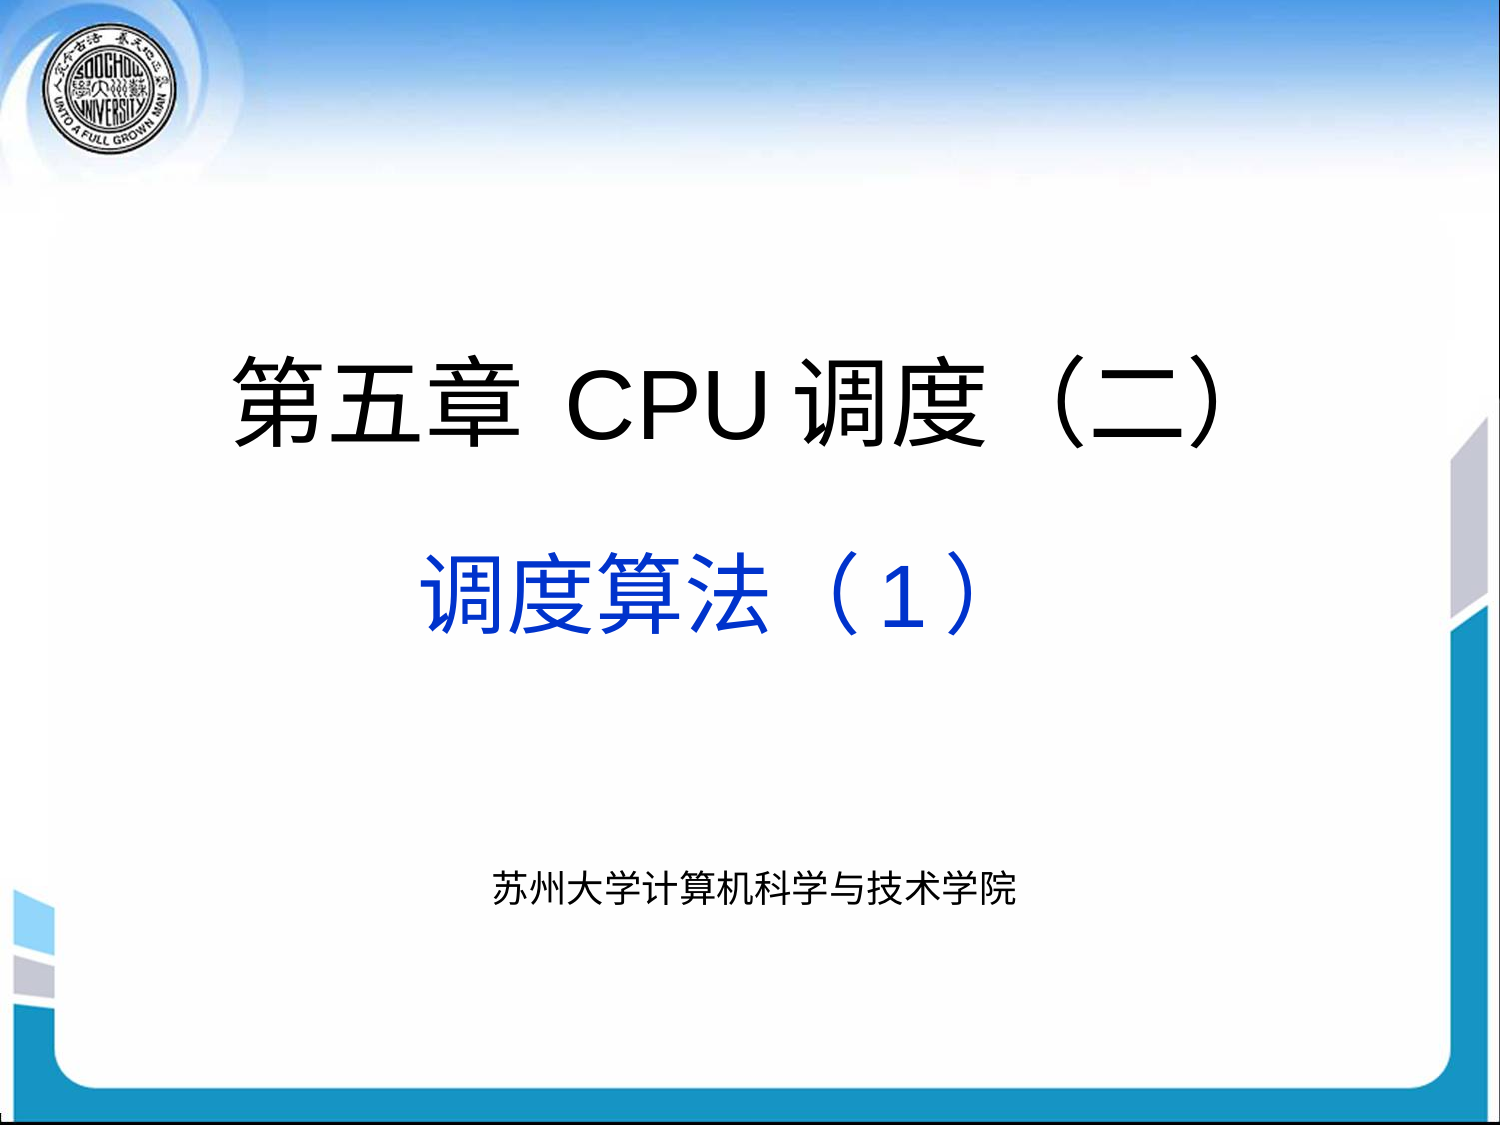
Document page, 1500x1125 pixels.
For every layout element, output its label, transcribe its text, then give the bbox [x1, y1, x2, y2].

text_box 苏州大学计算机科学与技术学院 [386, 857, 1122, 918]
picture [0, 0, 1500, 1125]
title 第五章 CPU调度（二） 调度算法（1） [120, 329, 1331, 657]
